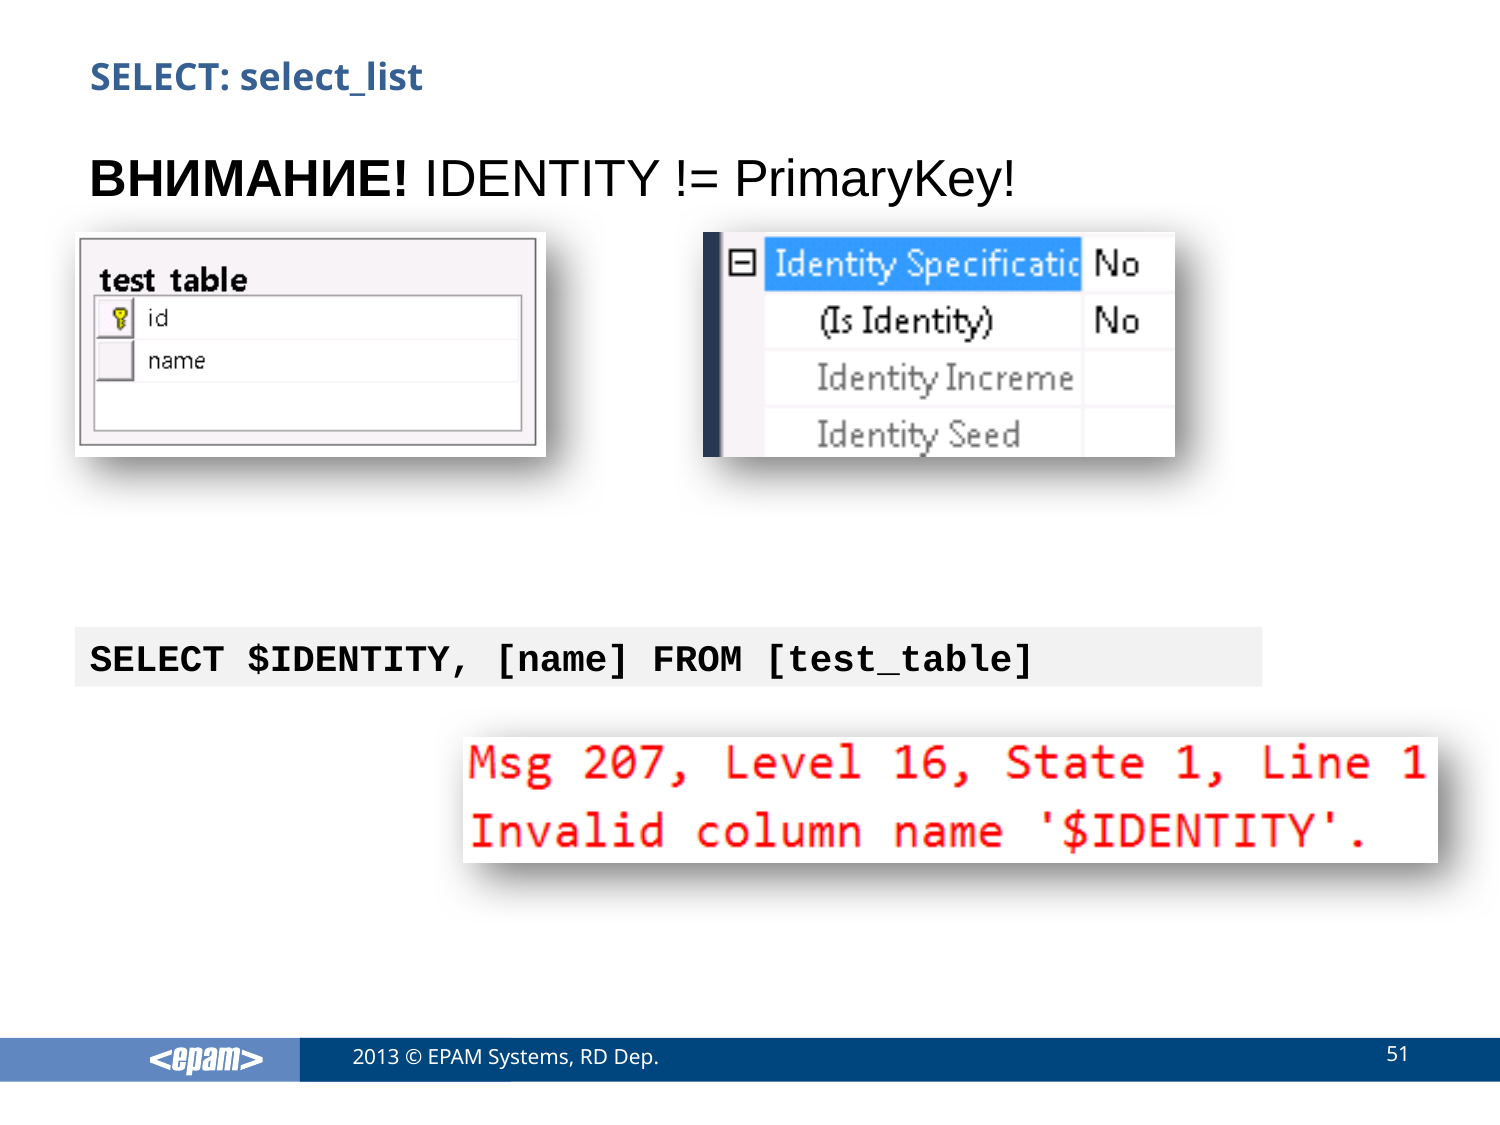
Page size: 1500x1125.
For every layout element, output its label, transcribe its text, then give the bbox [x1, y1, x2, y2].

text_box SELECT $IDENTITY, [name] FROM [test_table] [74, 626, 1263, 687]
picture [703, 232, 1176, 457]
text_box ВНИМАНИЕ! IDENTITY != PrimaryKey! [74, 137, 1438, 215]
footer 2013 © EPAM Systems, RD Dep. [337, 1028, 738, 1088]
slide_number 51 [1262, 1025, 1425, 1085]
picture [463, 737, 1438, 863]
title SELECT: select_list [75, 45, 1425, 137]
picture [74, 232, 546, 457]
